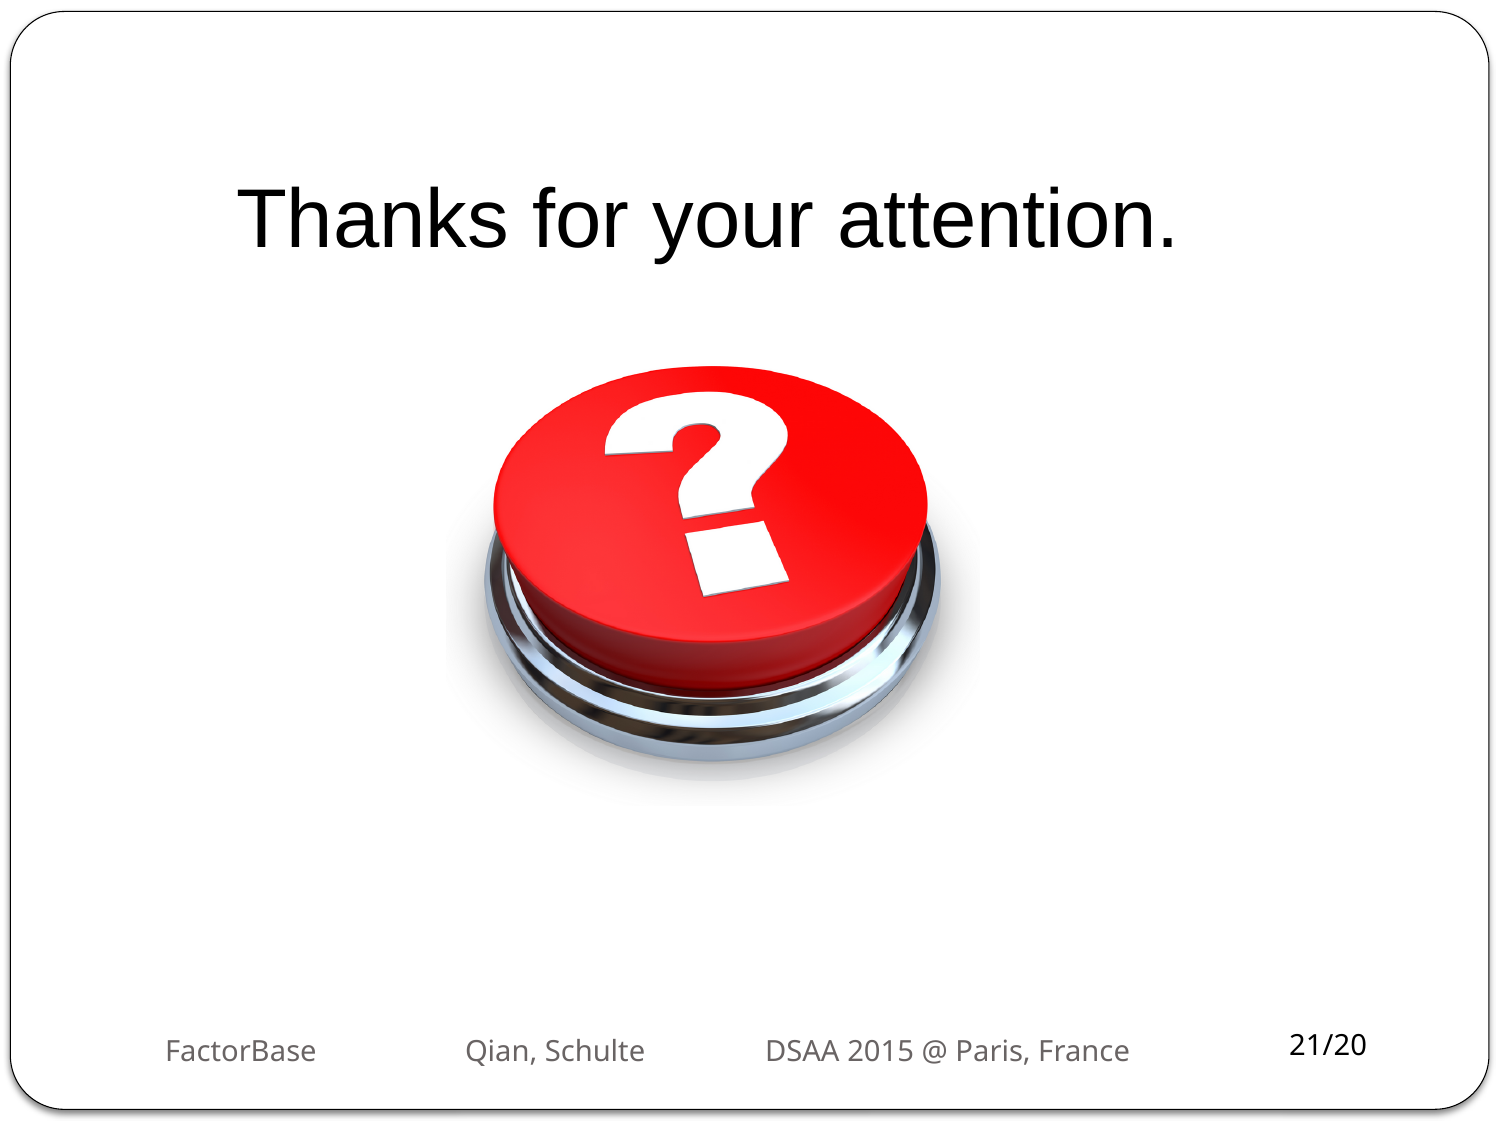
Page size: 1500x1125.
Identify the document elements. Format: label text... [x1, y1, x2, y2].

footer FactorBase Qian, Schulte DSAA 2015 @ Paris, France [150, 1012, 1150, 1088]
picture [446, 327, 980, 807]
text_box Thanks for your attention. [221, 156, 1197, 272]
